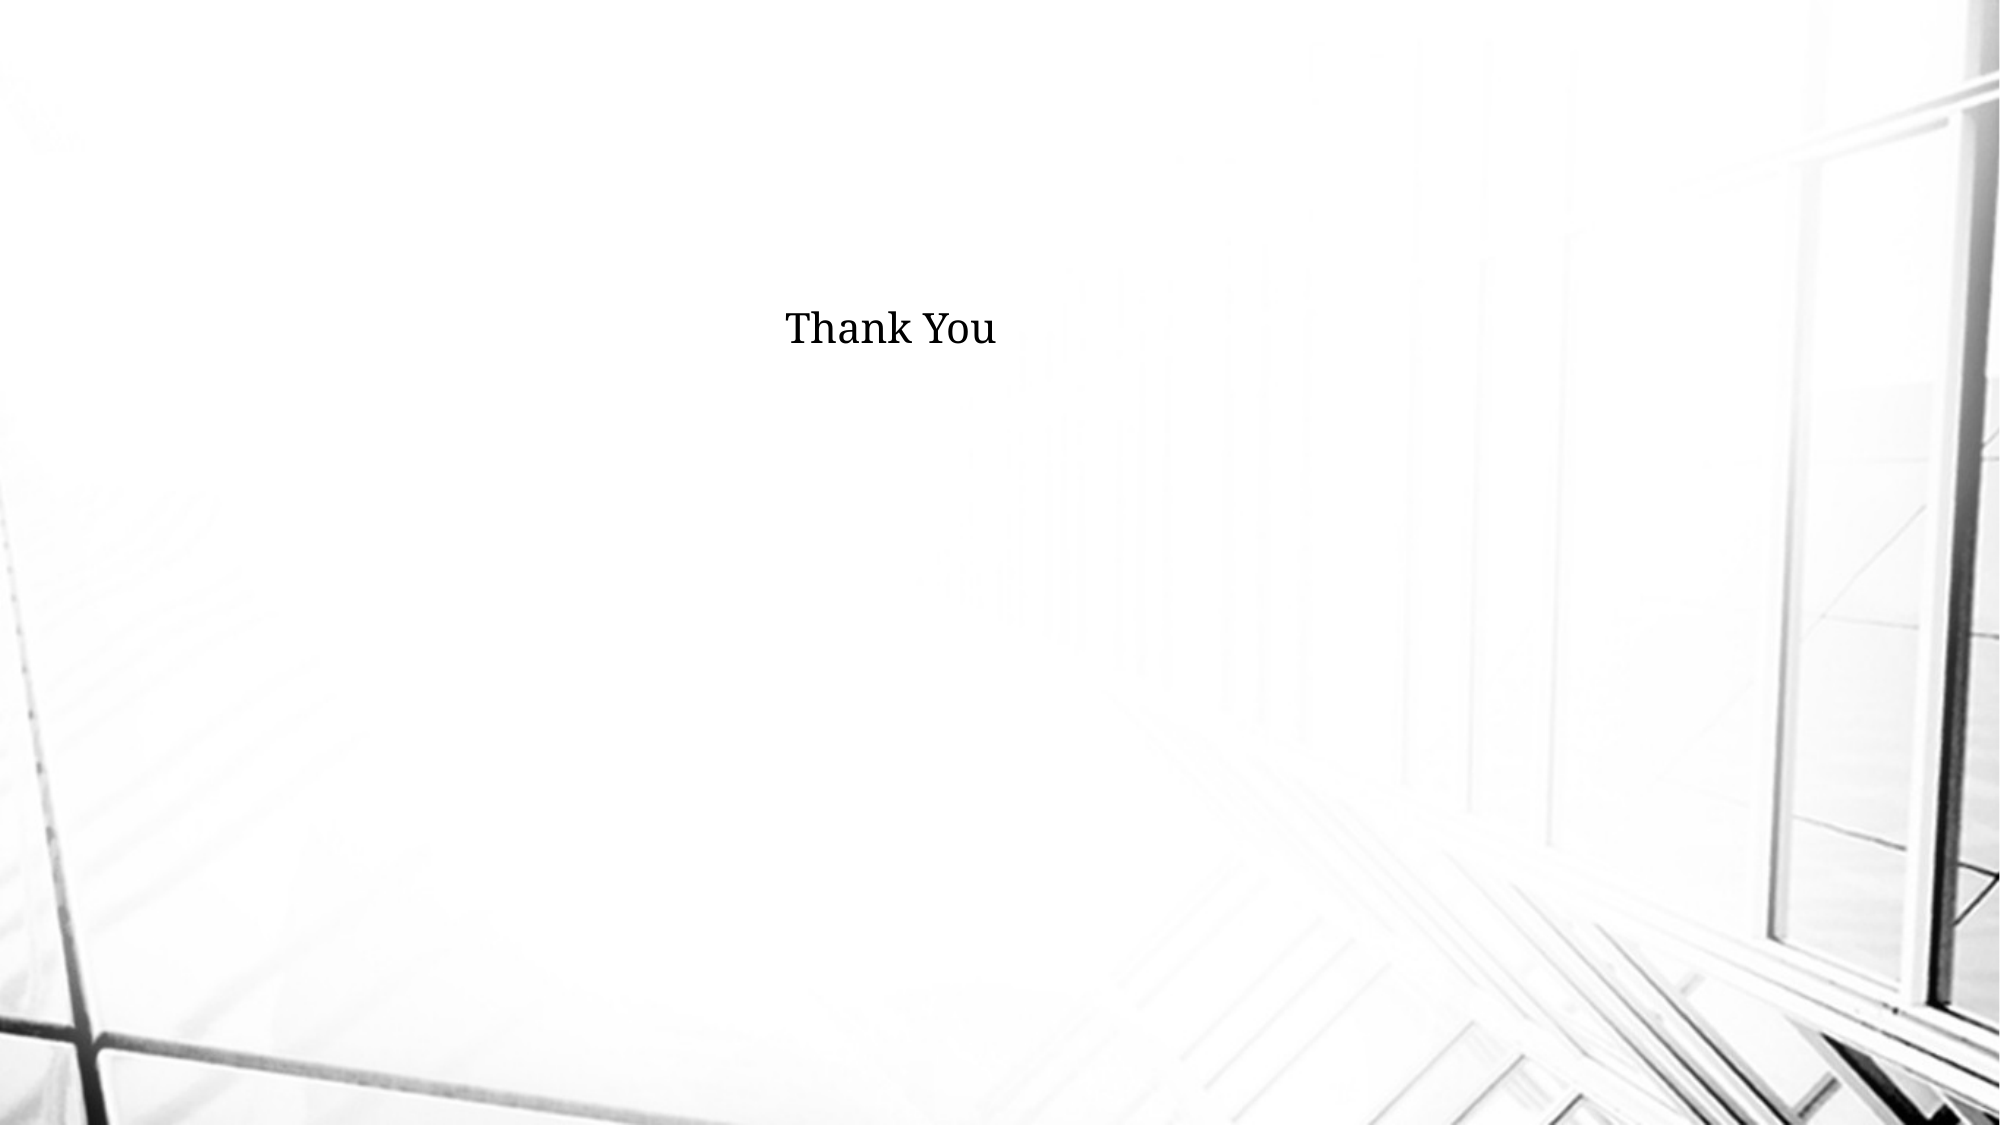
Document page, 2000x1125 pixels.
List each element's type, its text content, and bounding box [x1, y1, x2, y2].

list Thank You [174, 299, 1600, 988]
picture [0, 0, 2000, 1125]
